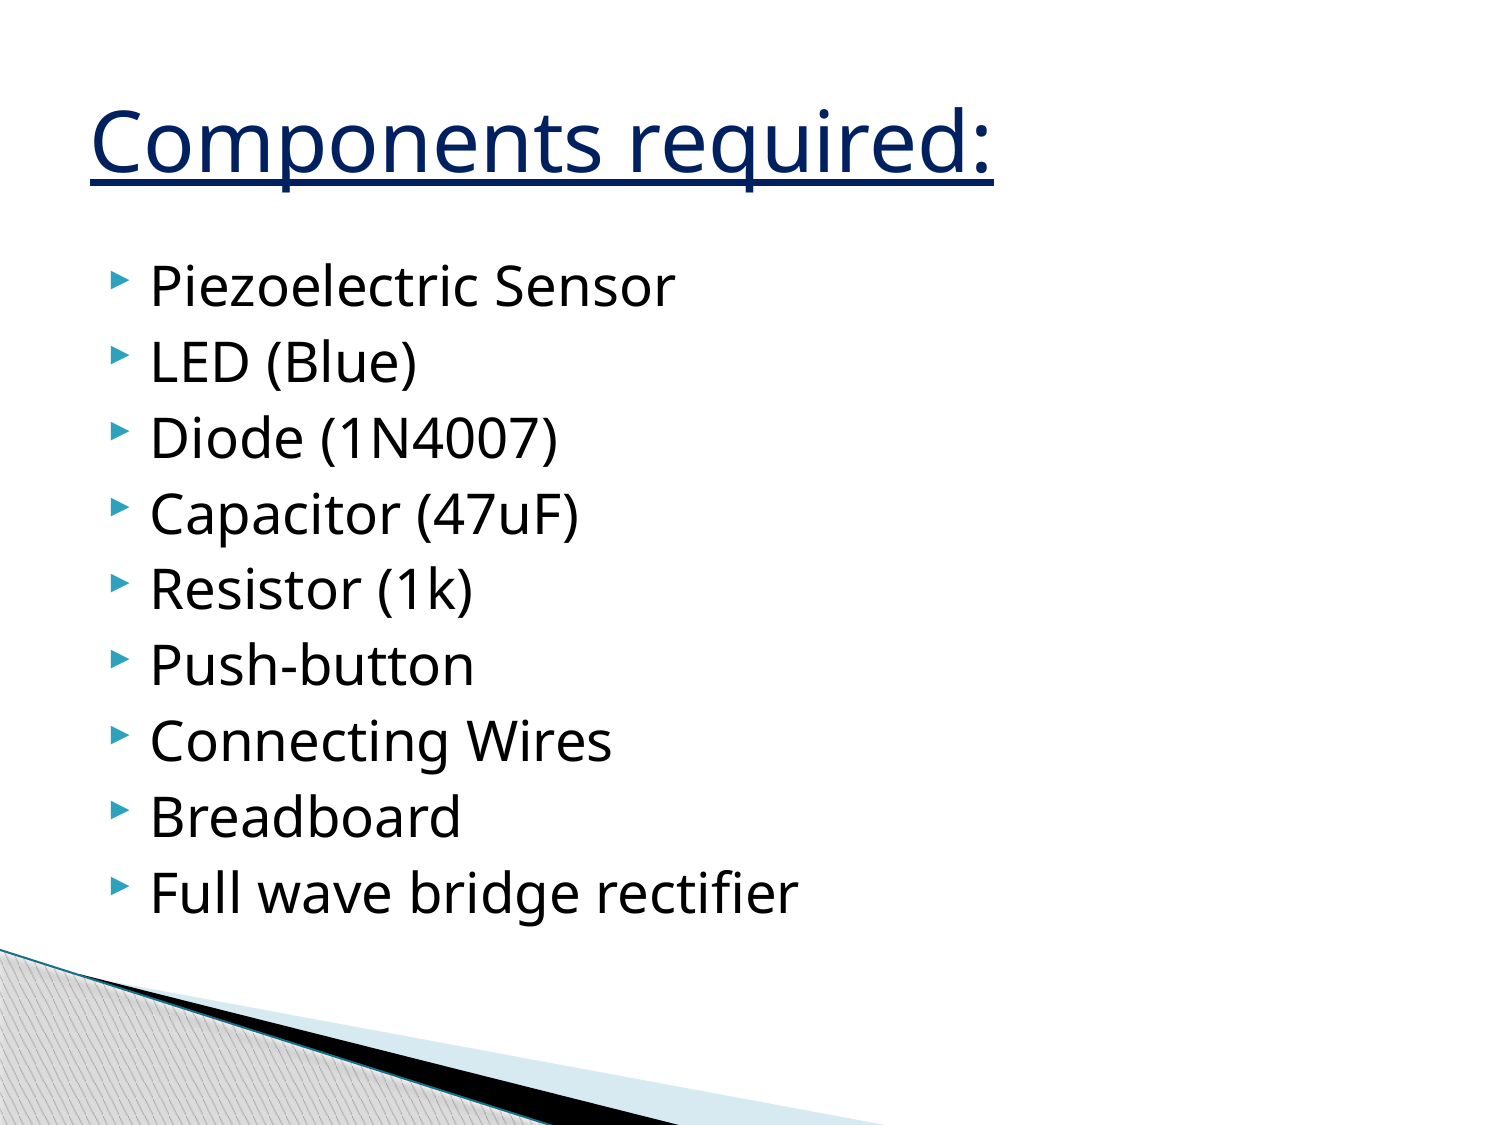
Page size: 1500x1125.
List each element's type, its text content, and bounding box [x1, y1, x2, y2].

list Piezoelectric Sensor LED (Blue) Diode (1N4007) Capacitor (47uF) Resistor (1k) Push-button Connecting Wires Breadboard Full wave bridge rectifier [75, 243, 1425, 986]
title Components required: [75, 45, 1425, 233]
